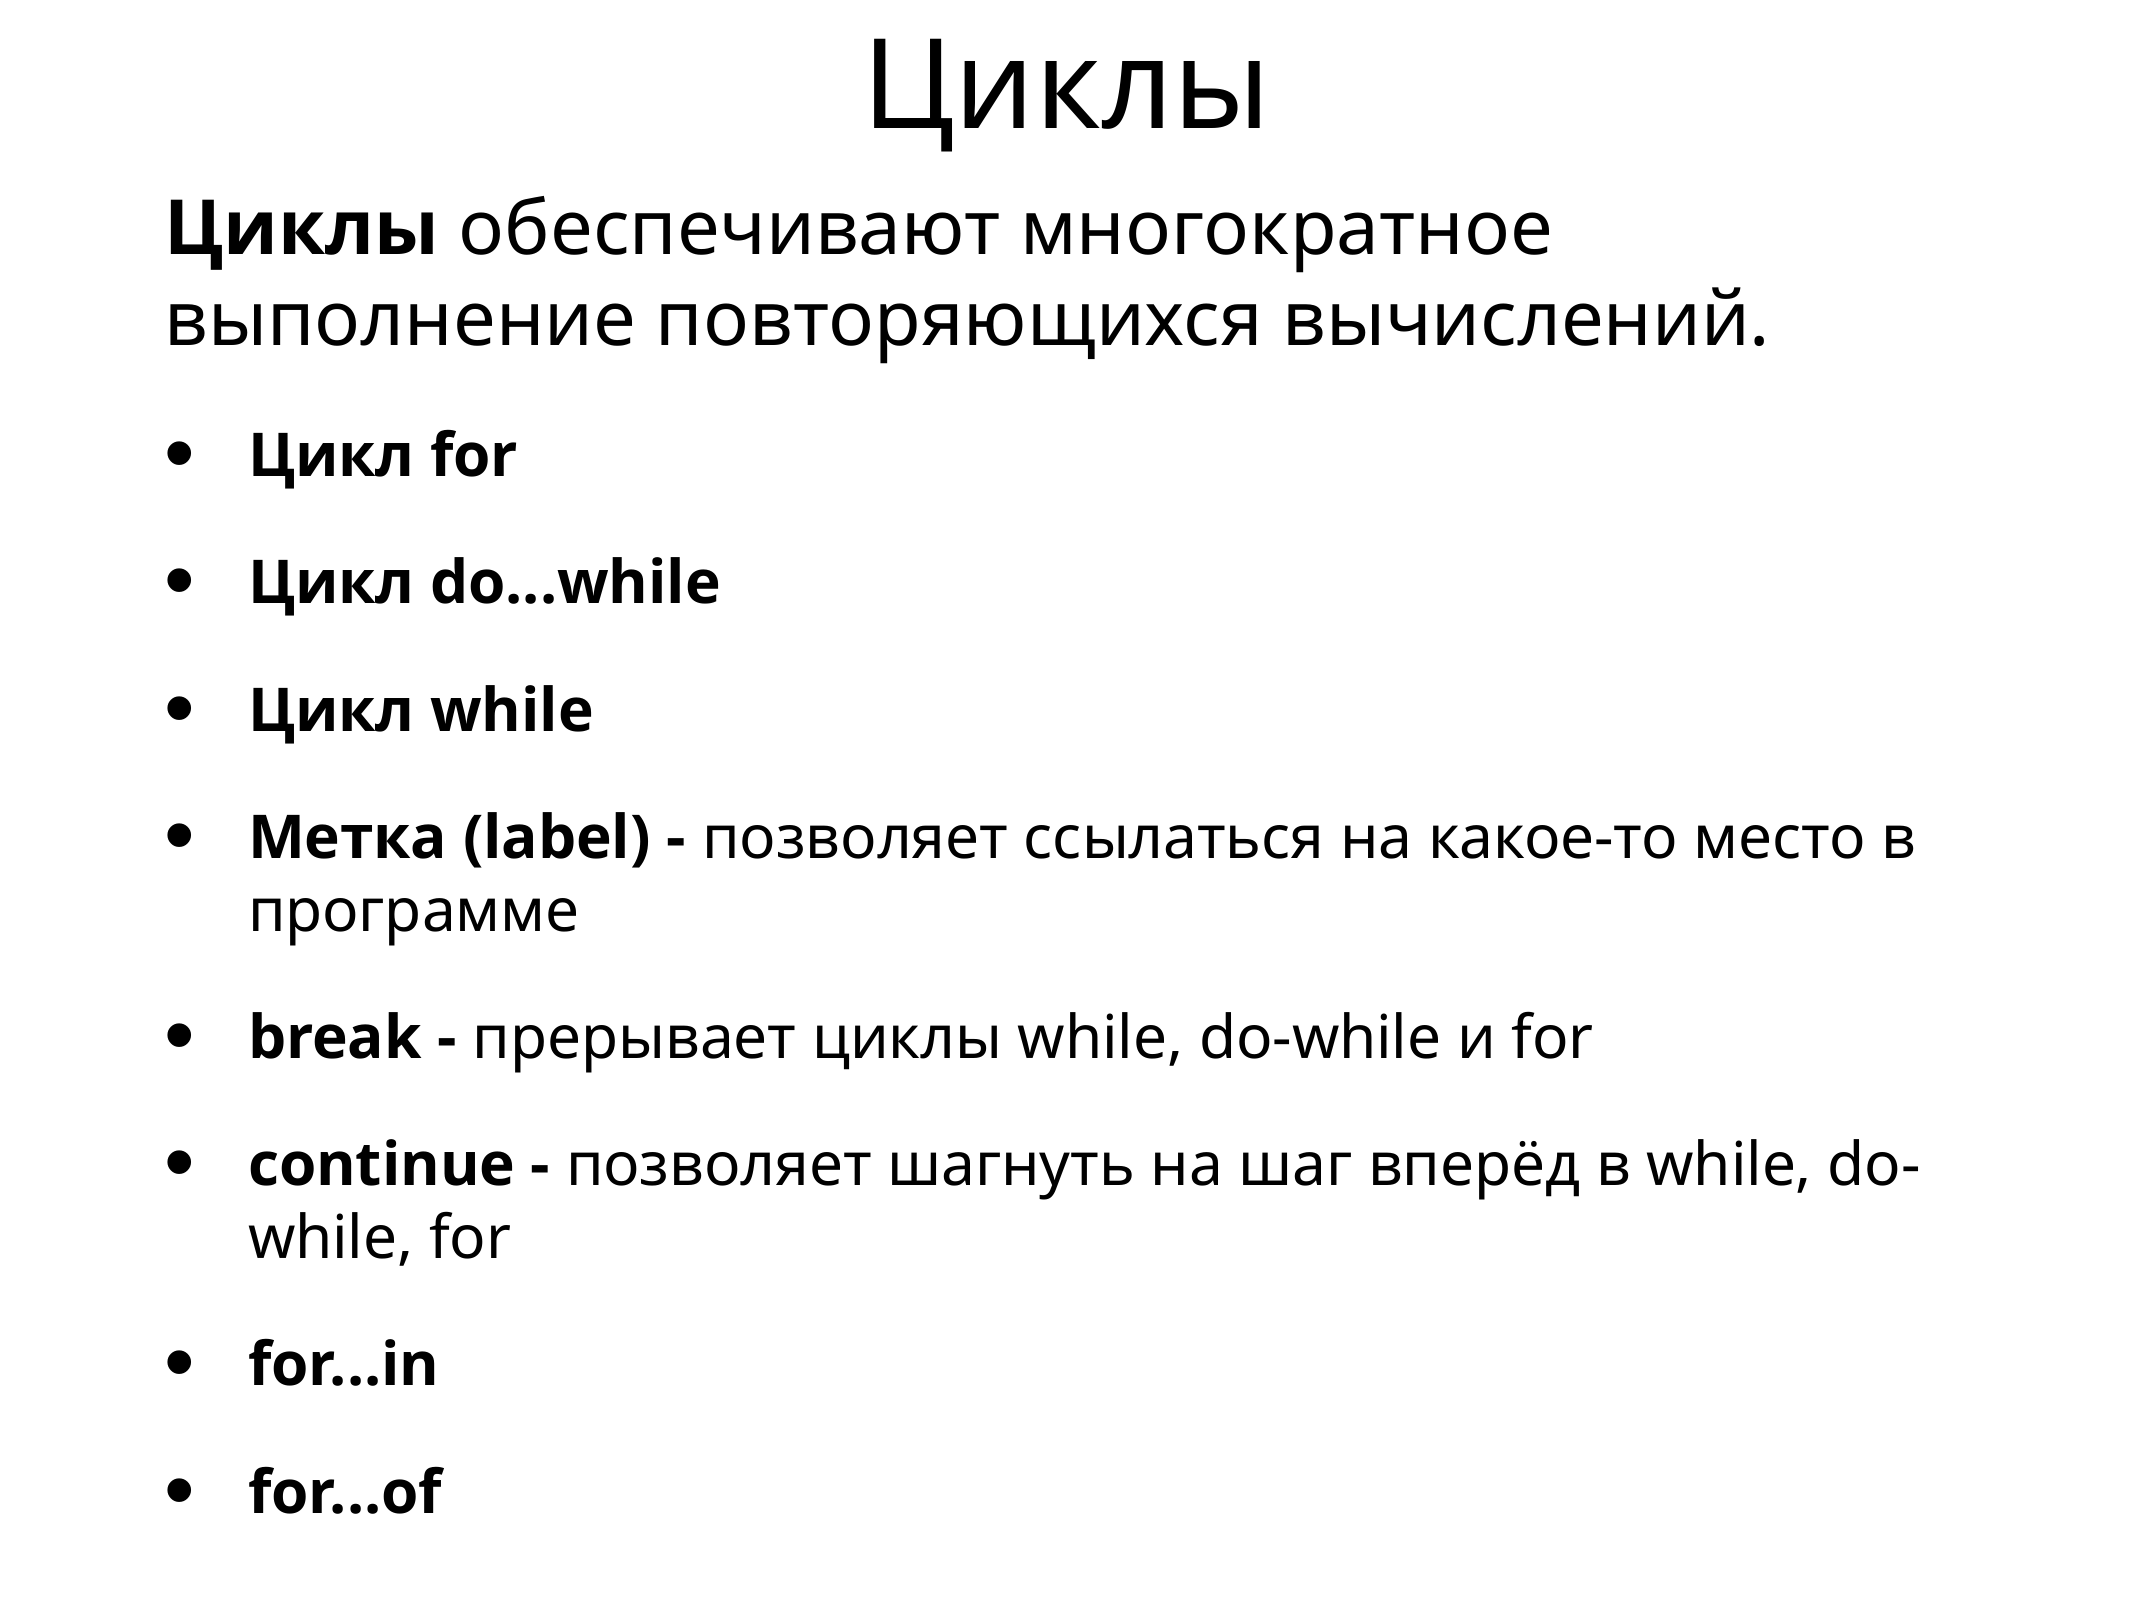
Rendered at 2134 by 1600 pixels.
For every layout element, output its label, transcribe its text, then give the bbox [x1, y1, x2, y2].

title Циклы [155, 0, 1978, 157]
list Циклы обеспечивают многократное выполнение повторяющихся вычислений. Цикл for Цикл do...while Цикл while Метка (label) - позволяет ссылаться на какое-то место в программе break - прерывает циклы while, do-while и for сontinue - позволяет шагнуть на шаг вперёд в while, do-while, for for...in for...of [155, 166, 1978, 1537]
